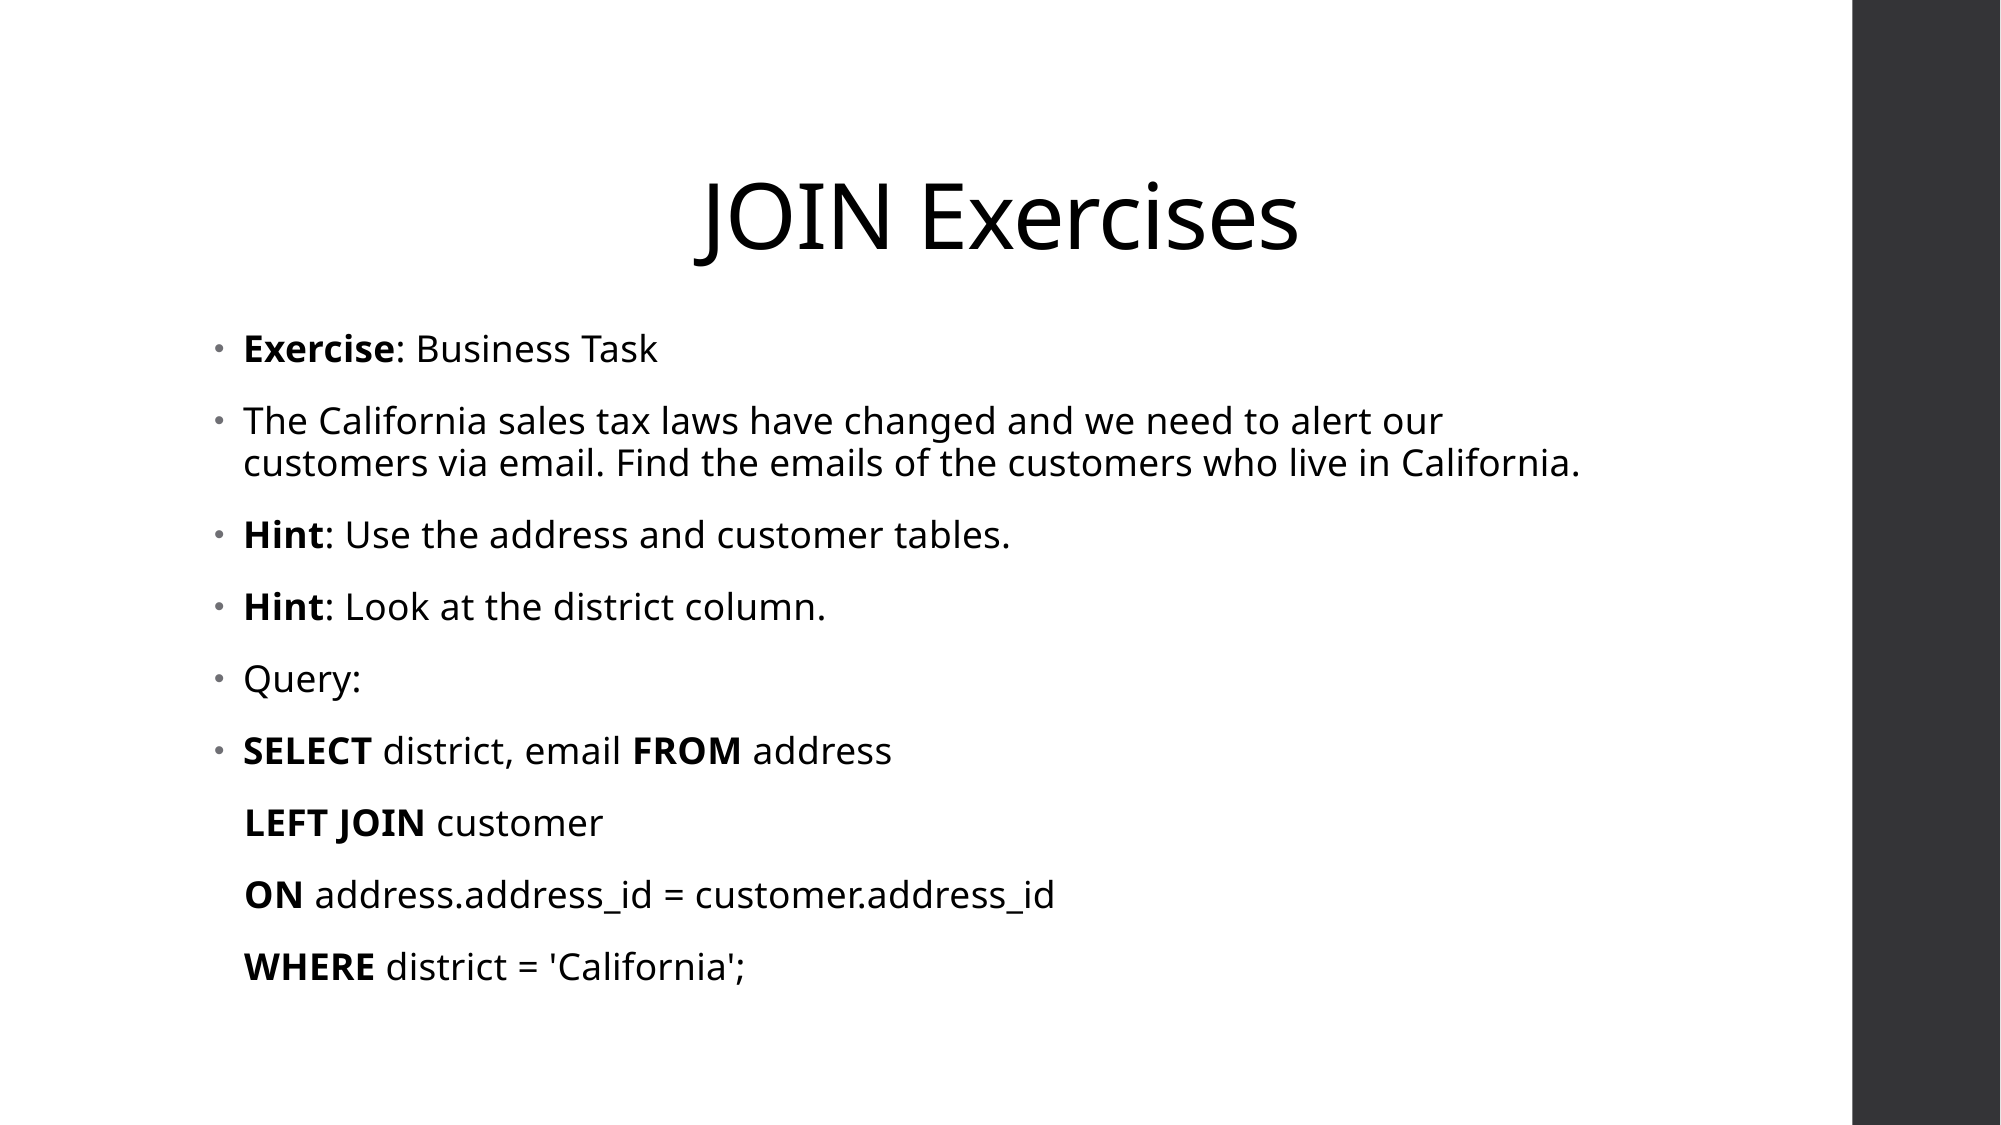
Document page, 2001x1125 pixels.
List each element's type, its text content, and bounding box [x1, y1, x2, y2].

list Exercise: Business Task The California sales tax laws have changed and we need to alert our customers via email. Find the emails of the customers who live in California. Hint: Use the address and customer tables. Hint: Look at the district column. Query: SELECT district, email FROM address LEFT JOIN customer ON address.address_id = customer.address_id WHERE district = 'California'; [199, 301, 1610, 1016]
title JOIN Exercises [206, 60, 1797, 278]
